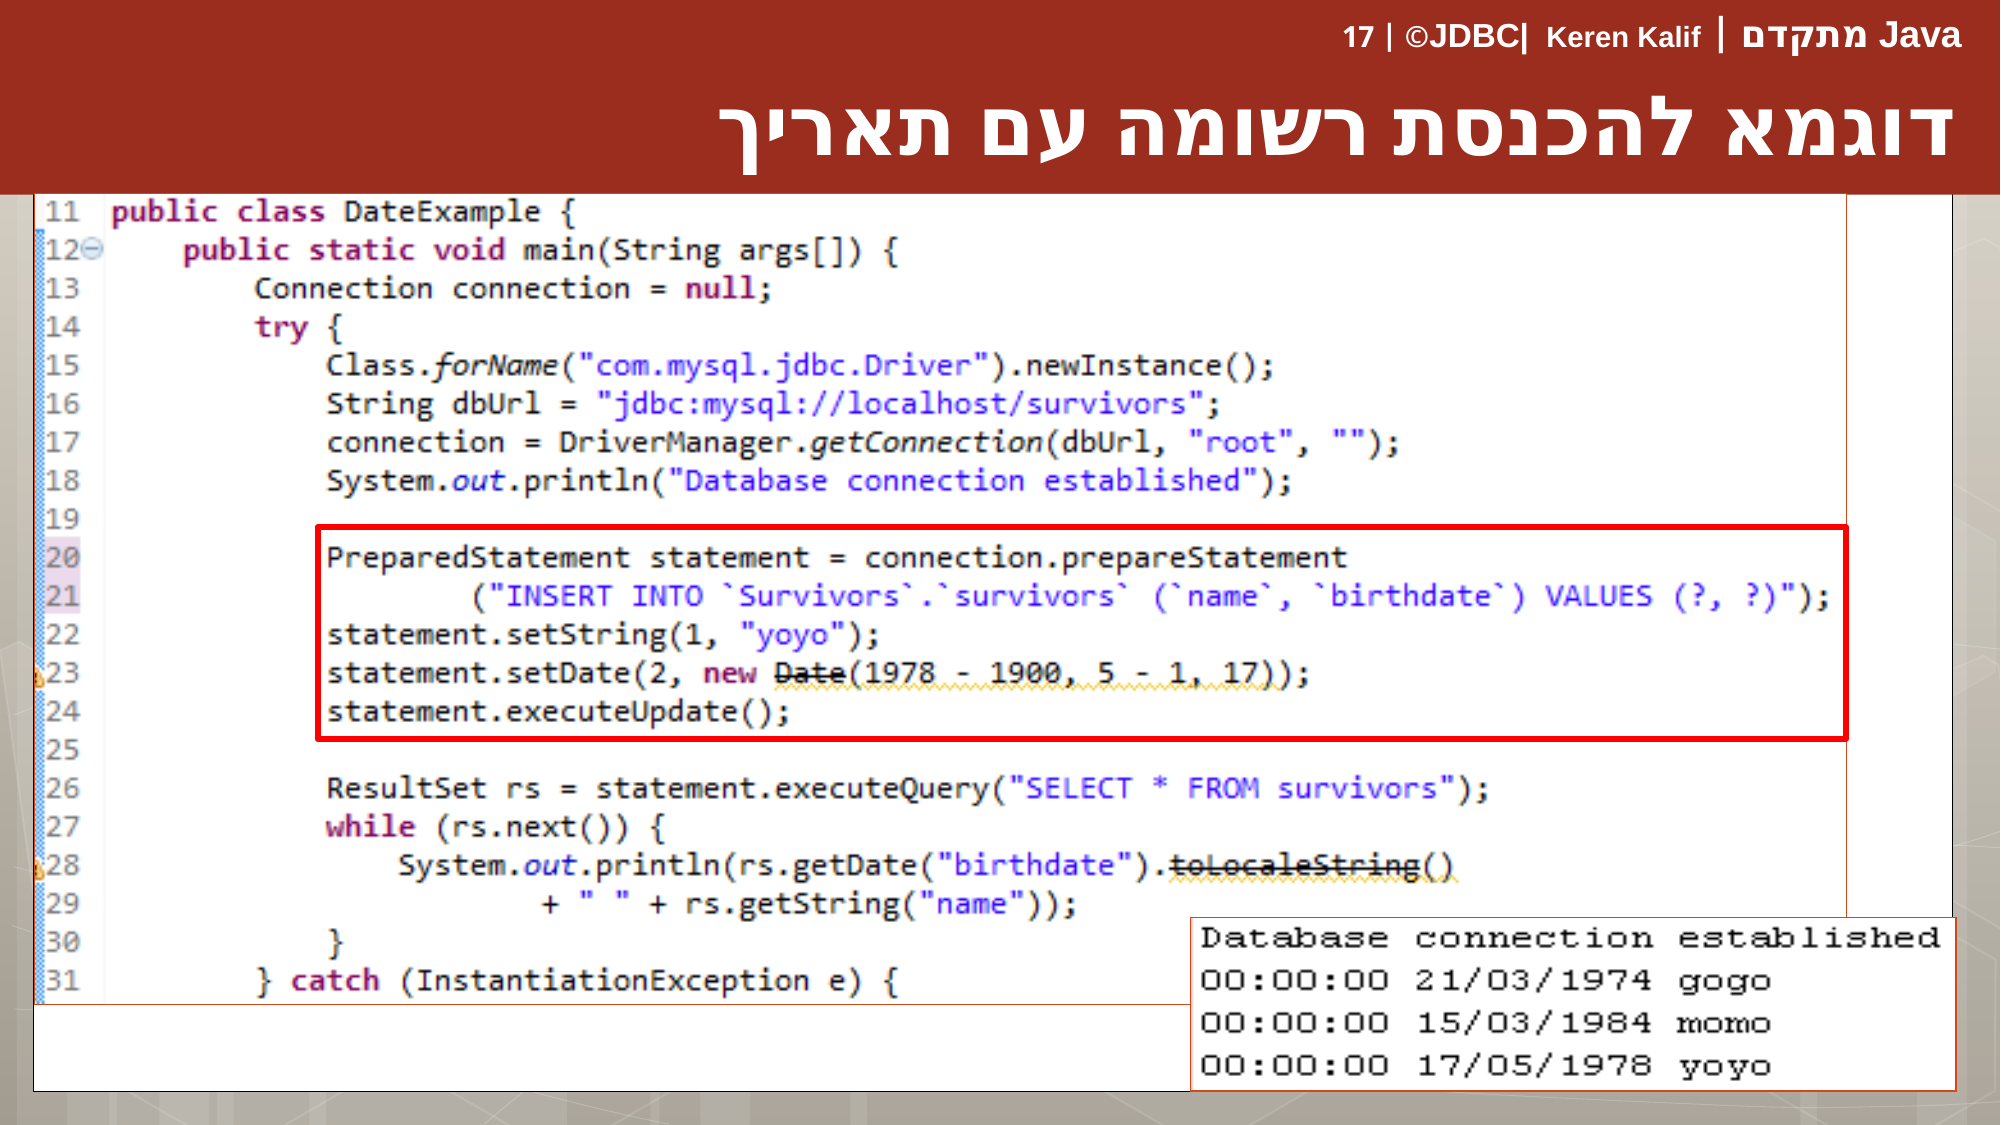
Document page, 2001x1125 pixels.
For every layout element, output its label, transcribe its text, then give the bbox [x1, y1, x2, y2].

picture [34, 194, 1956, 1091]
title דוגמא להכנסת רשומה עם תאריך [0, 64, 1973, 187]
